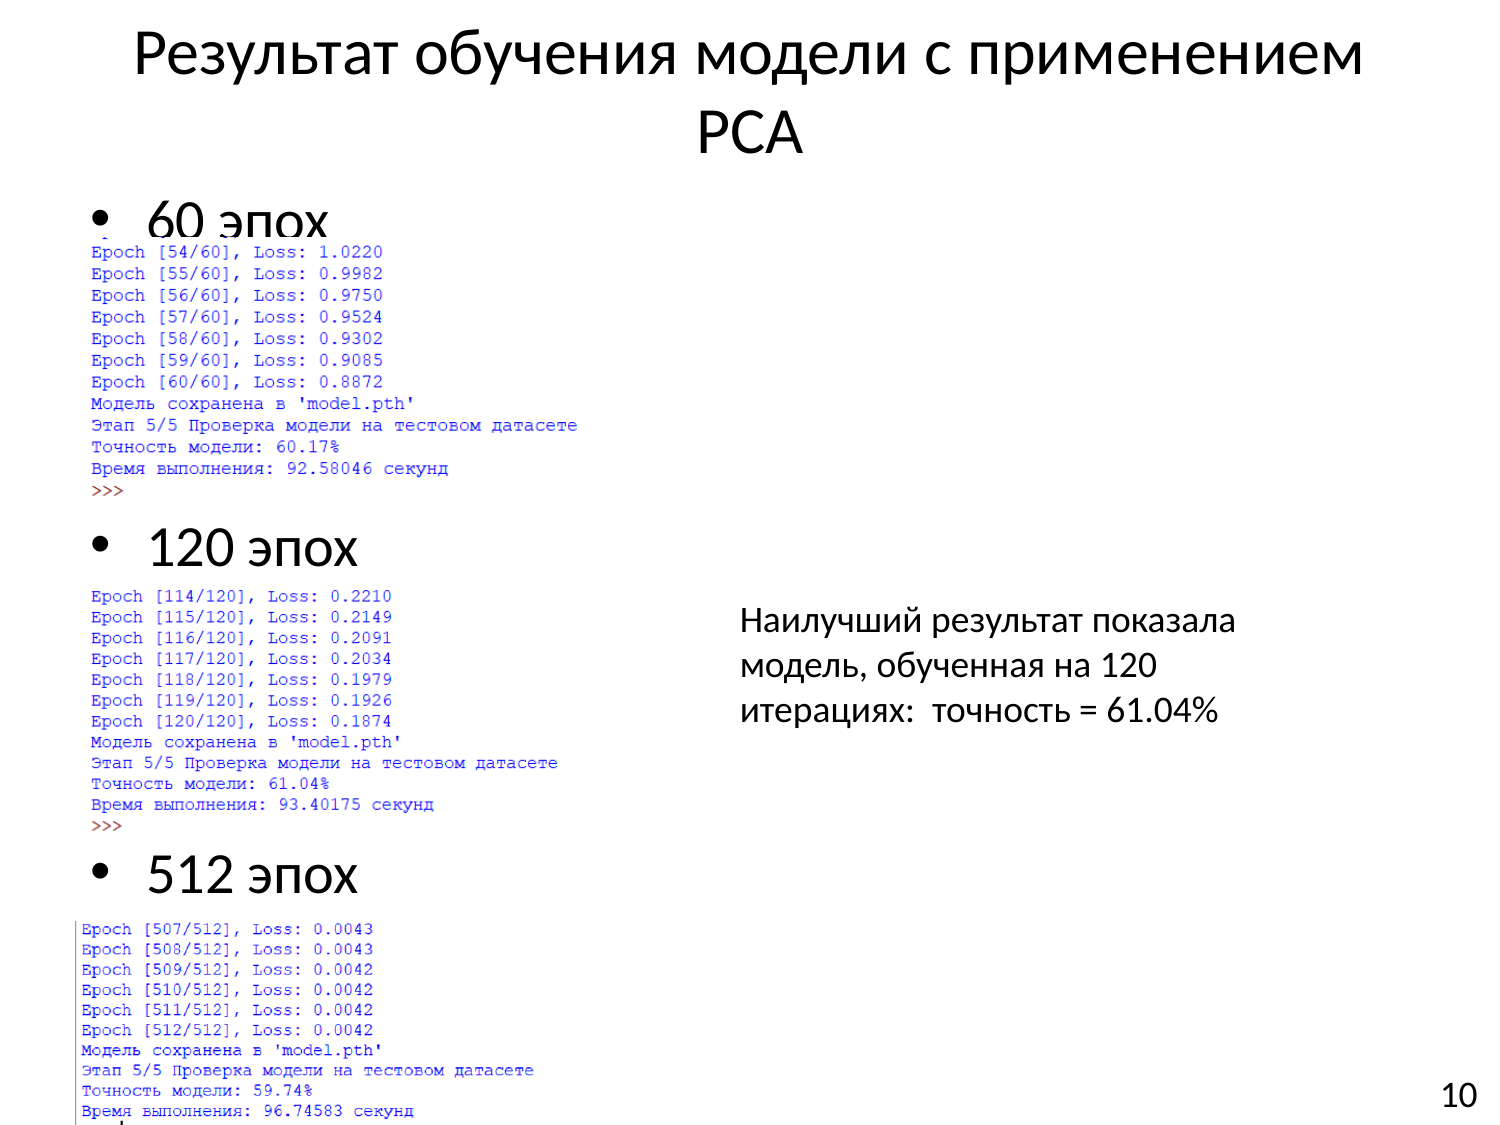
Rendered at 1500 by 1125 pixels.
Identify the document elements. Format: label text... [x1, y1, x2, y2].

list 60 эпох 120 эпох 512 эпох [75, 174, 1425, 1005]
picture [87, 587, 801, 840]
text_box Наилучший результат показала модель, обученная на 120 итерациях: точность = 61.04% [801, 587, 1275, 738]
picture [74, 912, 737, 1125]
text_box 10 [1424, 1062, 1500, 1123]
picture [87, 237, 819, 501]
title Результат обучения модели с применением РСА [75, 0, 1425, 174]
